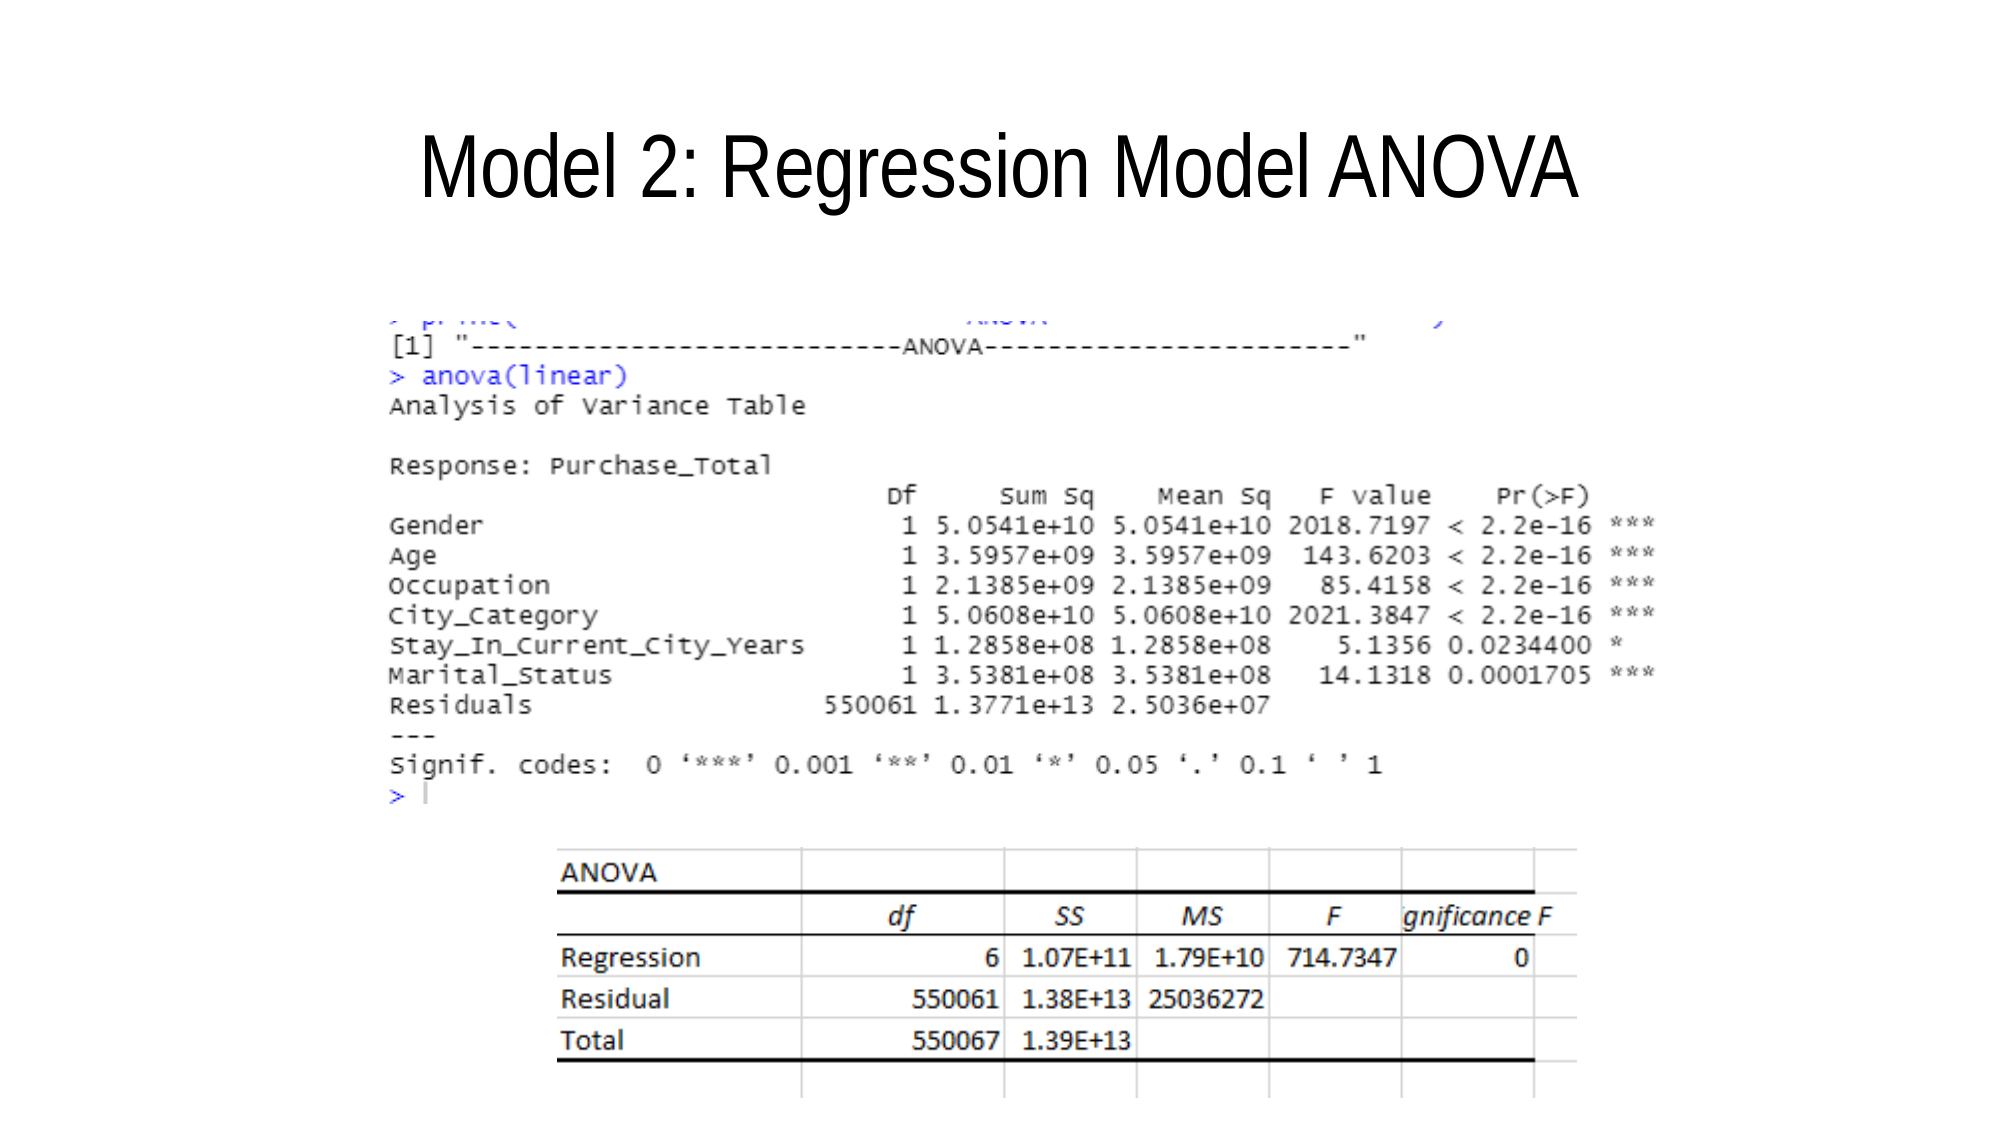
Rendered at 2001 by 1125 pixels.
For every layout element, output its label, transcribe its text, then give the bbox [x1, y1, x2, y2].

title Model 2: Regression Model ANOVA [137, 59, 1863, 278]
picture [556, 847, 1577, 1098]
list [380, 320, 1720, 804]
